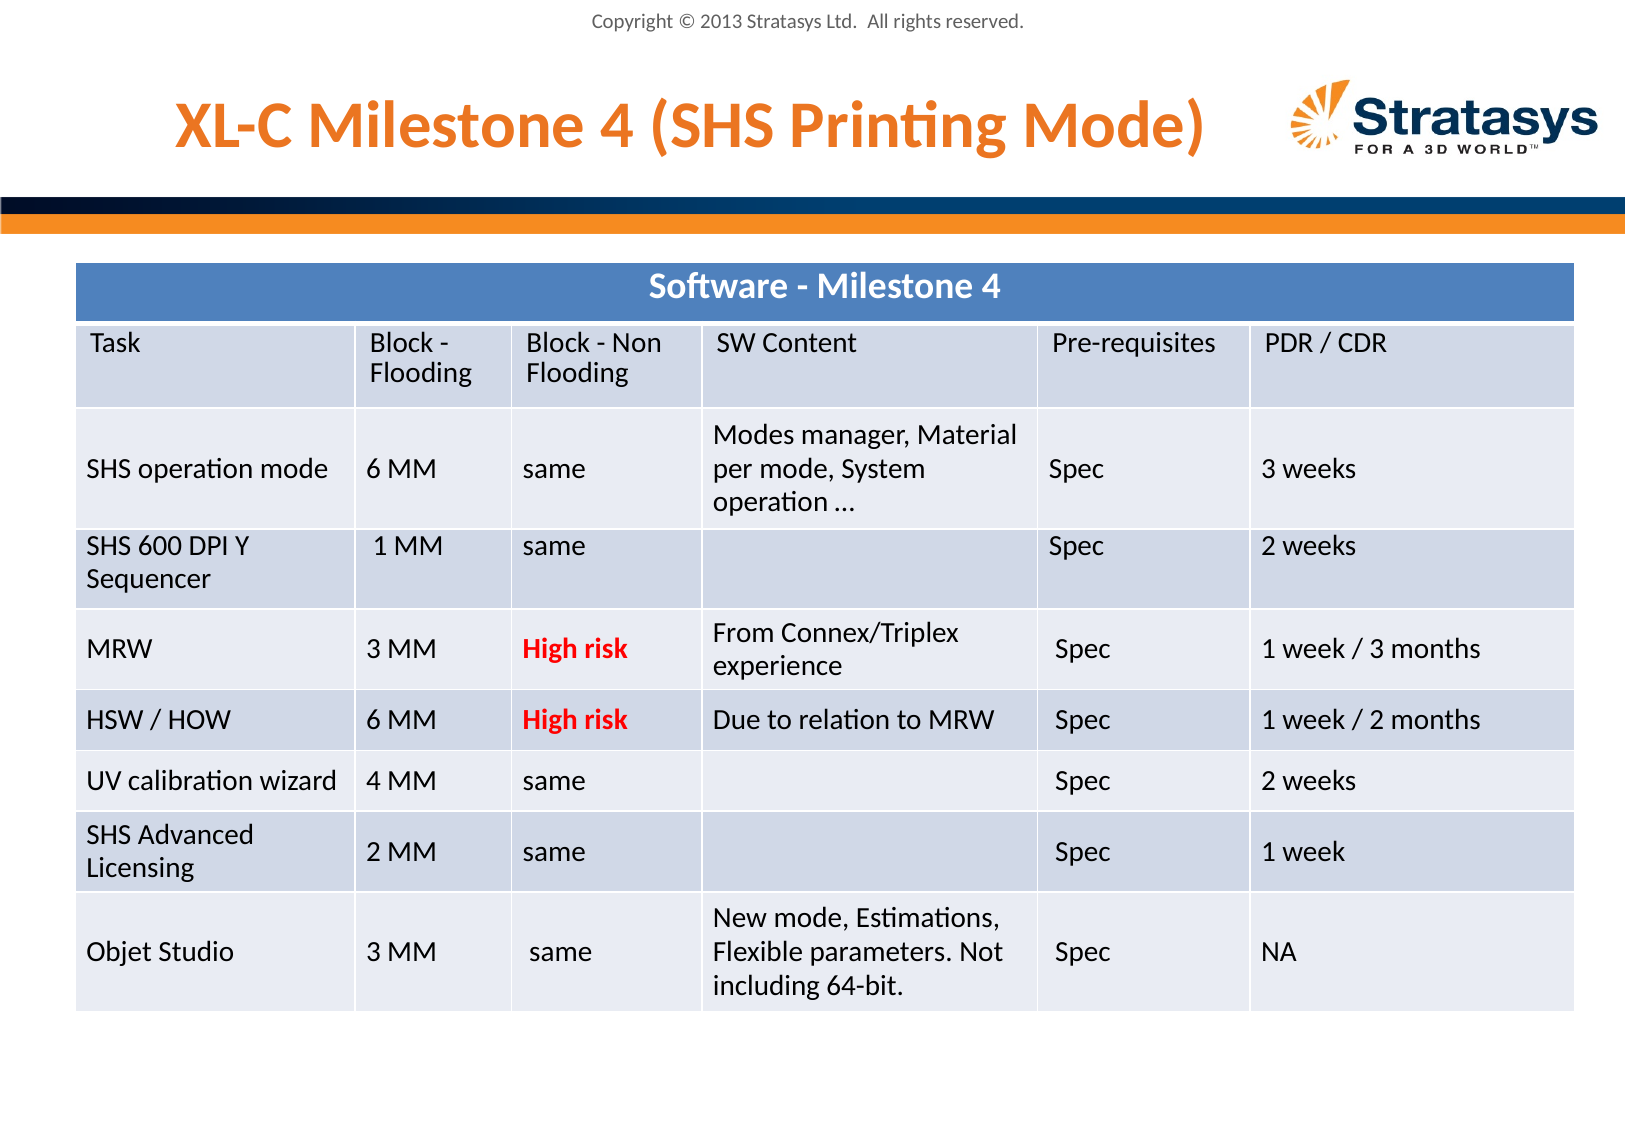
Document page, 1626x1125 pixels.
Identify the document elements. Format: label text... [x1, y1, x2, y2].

table_cell Spec [1038, 610, 1249, 689]
table_cell NA [1251, 893, 1574, 1011]
table_cell 6 MM [356, 409, 511, 528]
table_cell Pre-requisites [1038, 326, 1249, 407]
table_cell same [512, 751, 701, 810]
table_cell Spec [1038, 751, 1249, 810]
table_cell Spec [1038, 530, 1249, 608]
table_cell 2 weeks [1251, 751, 1574, 810]
table_cell SHS 600 DPI Y Sequencer [76, 530, 354, 608]
table_cell Block - Flooding [356, 326, 511, 407]
table_cell 4 MM [356, 751, 511, 810]
table_cell 2 weeks [1251, 530, 1574, 608]
picture [0, 174, 1625, 234]
table_cell 3 MM [356, 610, 511, 689]
table_cell same [512, 409, 701, 528]
table_cell 2 MM [356, 812, 511, 891]
table_cell same [512, 530, 701, 608]
table_cell UV calibration wizard [76, 751, 354, 810]
table_cell SHS operation mode [76, 409, 354, 528]
text_box Copyright © 2013 Stratasys Ltd. All rights reserved. [379, 0, 1238, 40]
table_cell Objet Studio [76, 893, 354, 1011]
table_cell Modes manager, Material per mode, System operation … [703, 409, 1037, 528]
table_cell 1 week / 3 months [1251, 610, 1574, 689]
table_cell 1 week [1251, 812, 1574, 891]
table_cell 1 week / 2 months [1251, 690, 1574, 750]
table_cell New mode, Estimations, Flexible parameters. Not including 64-bit. [703, 893, 1037, 1011]
table_cell 3 MM [356, 893, 511, 1011]
table_cell [703, 530, 1037, 608]
table_cell 3 weeks [1251, 409, 1574, 528]
table_cell Block - Non Flooding [512, 326, 701, 407]
table_cell Due to relation to MRW [703, 690, 1037, 750]
table_cell HSW / HOW [76, 690, 354, 750]
table_cell SW Content [703, 326, 1037, 407]
table_cell From Connex/Triplex experience [703, 610, 1037, 689]
title XL-C Milestone 4 (SHS Printing Mode) [75, 75, 1308, 167]
table_cell [703, 812, 1037, 891]
table_cell Spec [1038, 409, 1249, 528]
table_cell Spec [1038, 893, 1249, 1011]
table_cell High risk [512, 610, 701, 689]
picture [1285, 73, 1604, 160]
table_cell 1 MM [356, 530, 511, 608]
table_cell Spec [1038, 690, 1249, 750]
table_cell Spec [1038, 812, 1249, 891]
table_header Software - Milestone 4 [76, 263, 1574, 321]
table_cell same [512, 893, 701, 1011]
table_cell PDR / CDR [1251, 326, 1574, 407]
table_cell Task [76, 326, 354, 407]
table_cell same [512, 812, 701, 891]
table_cell 6 MM [356, 690, 511, 750]
table_cell [703, 751, 1037, 810]
table_cell MRW [76, 610, 354, 689]
table_cell SHS Advanced Licensing [76, 812, 354, 891]
table_cell High risk [512, 690, 701, 750]
